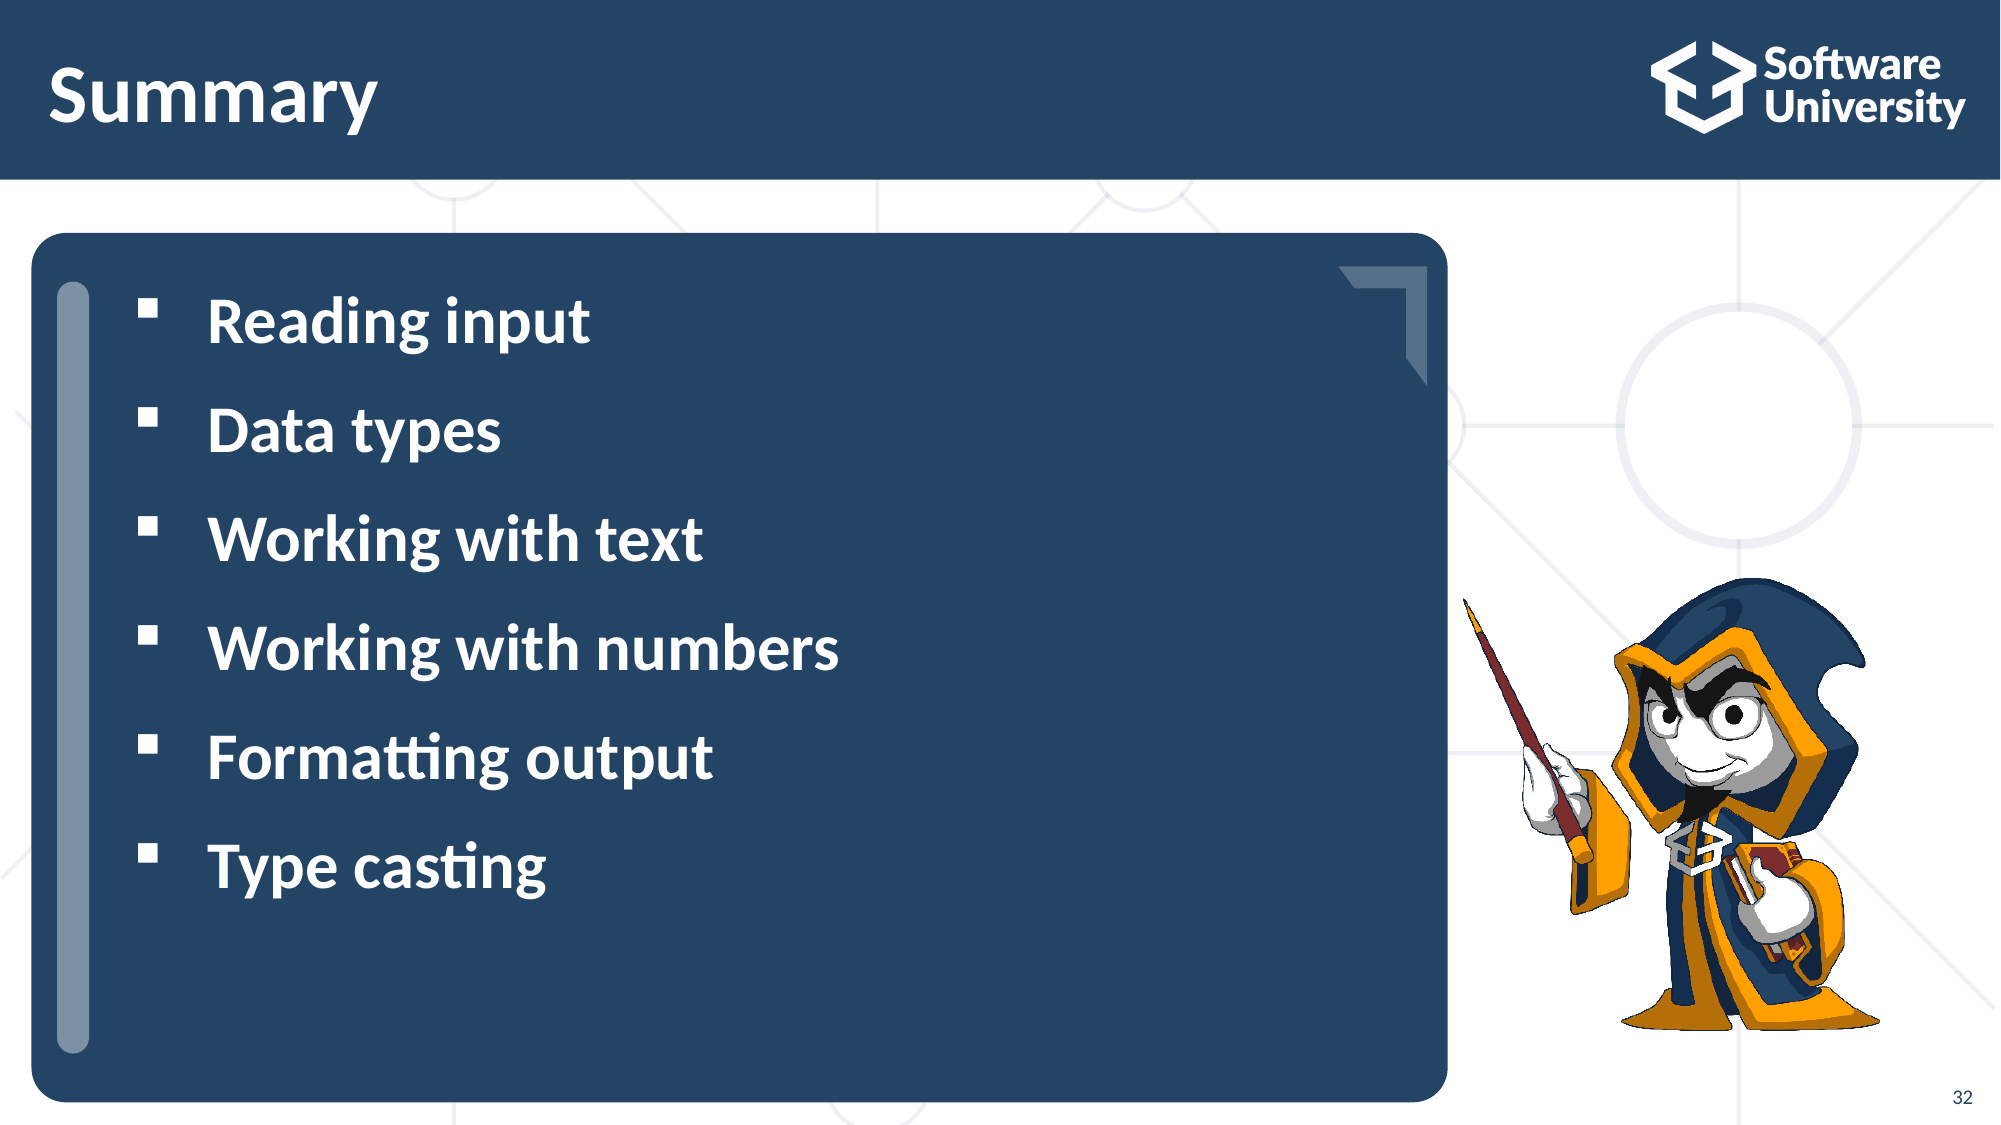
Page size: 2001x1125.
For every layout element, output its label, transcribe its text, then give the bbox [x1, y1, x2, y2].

picture [1447, 537, 1921, 1050]
title Summary [31, 16, 1625, 162]
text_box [31, 232, 1448, 1103]
picture [1651, 41, 1966, 134]
slide_number 32 [1927, 1067, 1989, 1117]
